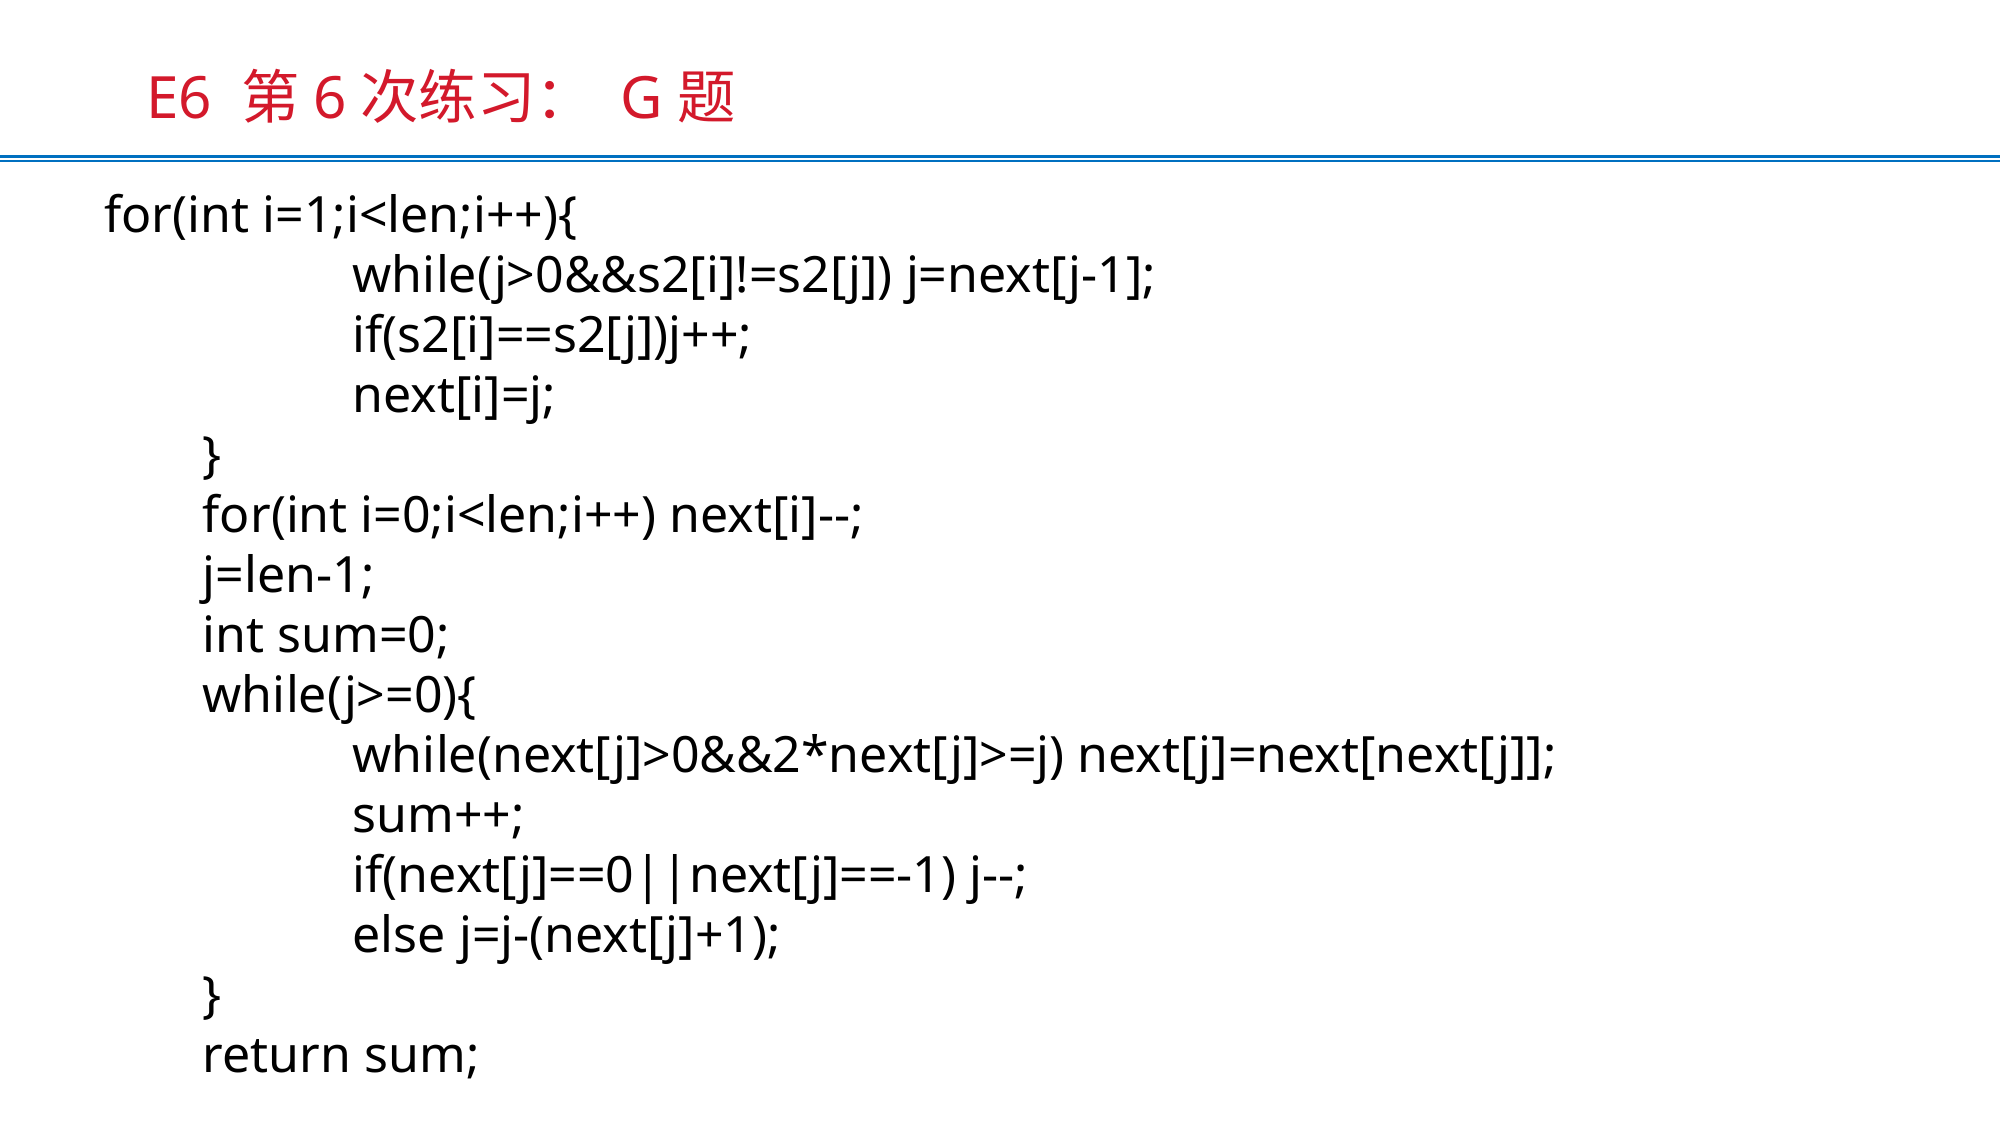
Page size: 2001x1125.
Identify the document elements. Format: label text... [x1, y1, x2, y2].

text_box E6 第6次练习： G题 [131, 52, 1707, 147]
text_box for(int i=1;i<len;i++){ while(j>0&&s2[i]!=s2[j]) j=next[j-1]; if(s2[i]==s2[j])j++; next[i]=j; } for(int i=0;i<len;i++) next[i]--; j=len-1; int sum=0; while(j>=0){ while(next[j]>0&&2*next[j]>=j) next[j]=next[next[j]]; sum++; if(next[j]==0||next[j]==-1) j--; else j=j-(next[j]+1); } return sum; [37, 174, 1876, 1090]
